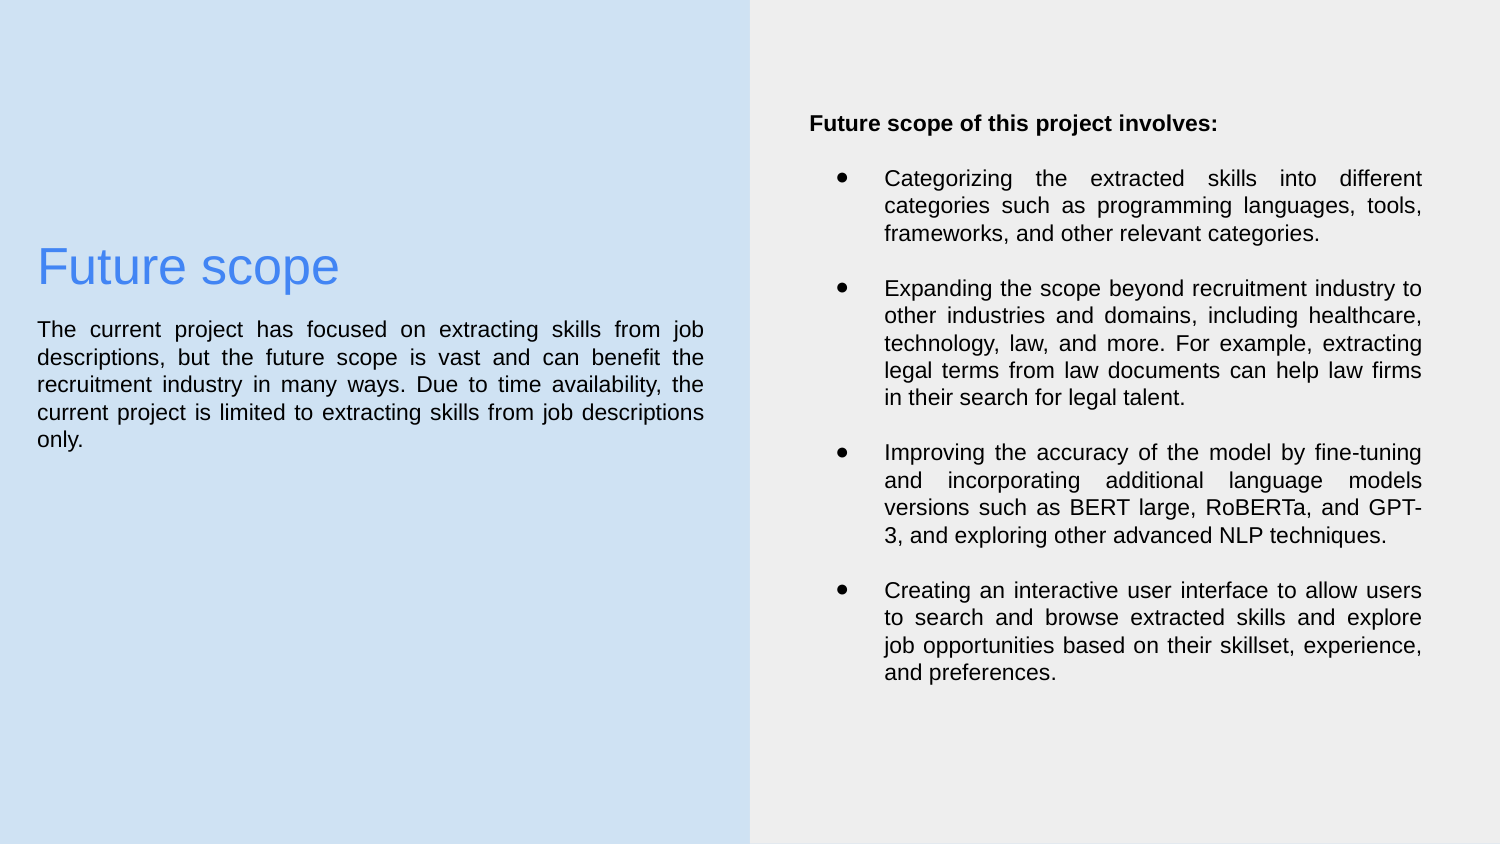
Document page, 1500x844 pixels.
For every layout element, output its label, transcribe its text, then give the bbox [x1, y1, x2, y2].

text_box Future scope of this project involves: Categorizing the extracted skills into different categories such as programming languages, tools, frameworks, and other relevant categories. Expanding the scope beyond recruitment industry to other industries and domains, including healthcare, technology, law, and more. For example, extracting legal terms from law documents can help law firms in their search for legal talent. Improving the accuracy of the model by fine-tuning and incorporating additional language models versions such as BERT large, RoBERTa, and GPT-3, and exploring other advanced NLP techniques. Creating an interactive user interface to allow users to search and browse extracted skills and explore job opportunities based on their skillset, experience, and preferences. [794, 93, 1438, 728]
text_box Future scope The current project has focused on extracting skills from job descriptions, but the future scope is vast and can benefit the recruitment industry in many ways. Due to time availability, the current project is limited to extracting skills from job descriptions only. [22, 217, 720, 468]
